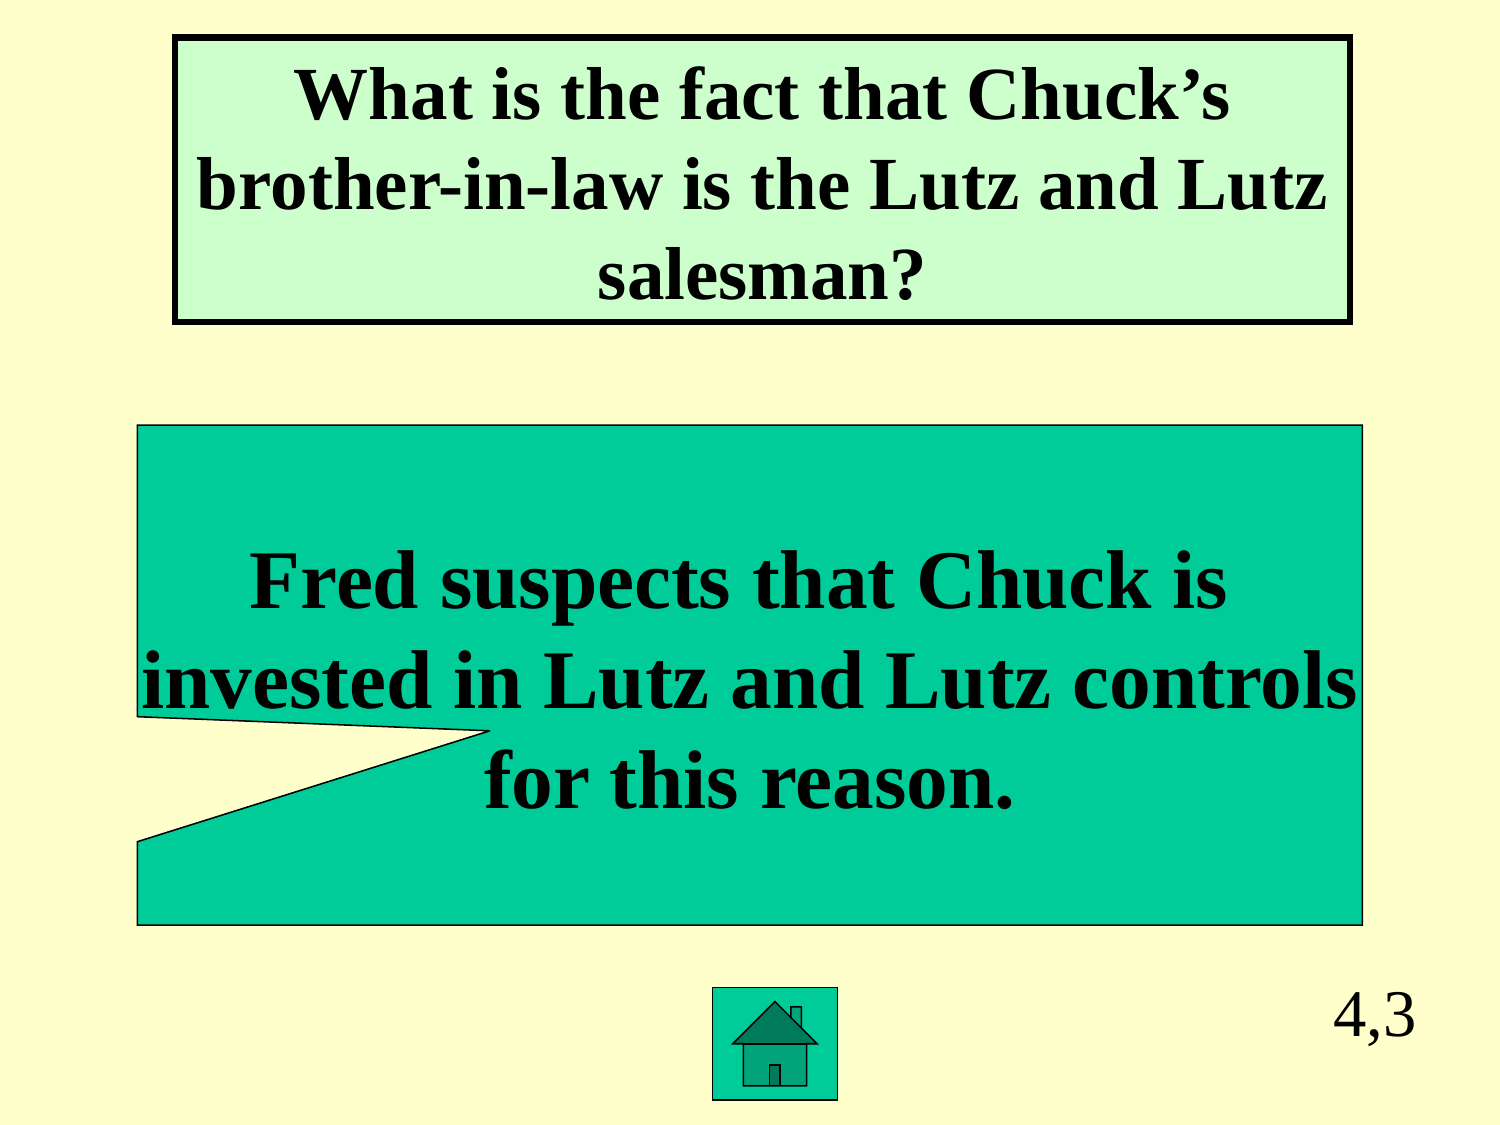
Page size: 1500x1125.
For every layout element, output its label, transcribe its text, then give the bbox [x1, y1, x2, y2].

text_box [712, 987, 838, 1101]
subtitle 4,3 [1249, 962, 1500, 1125]
text_box Fred suspects that Chuck is invested in Lutz and Lutz controls for this reason. [137, 425, 1363, 926]
text_box What is the fact that Chuck’s brother-in-law is the Lutz and Lutz salesman? [174, 37, 1350, 323]
